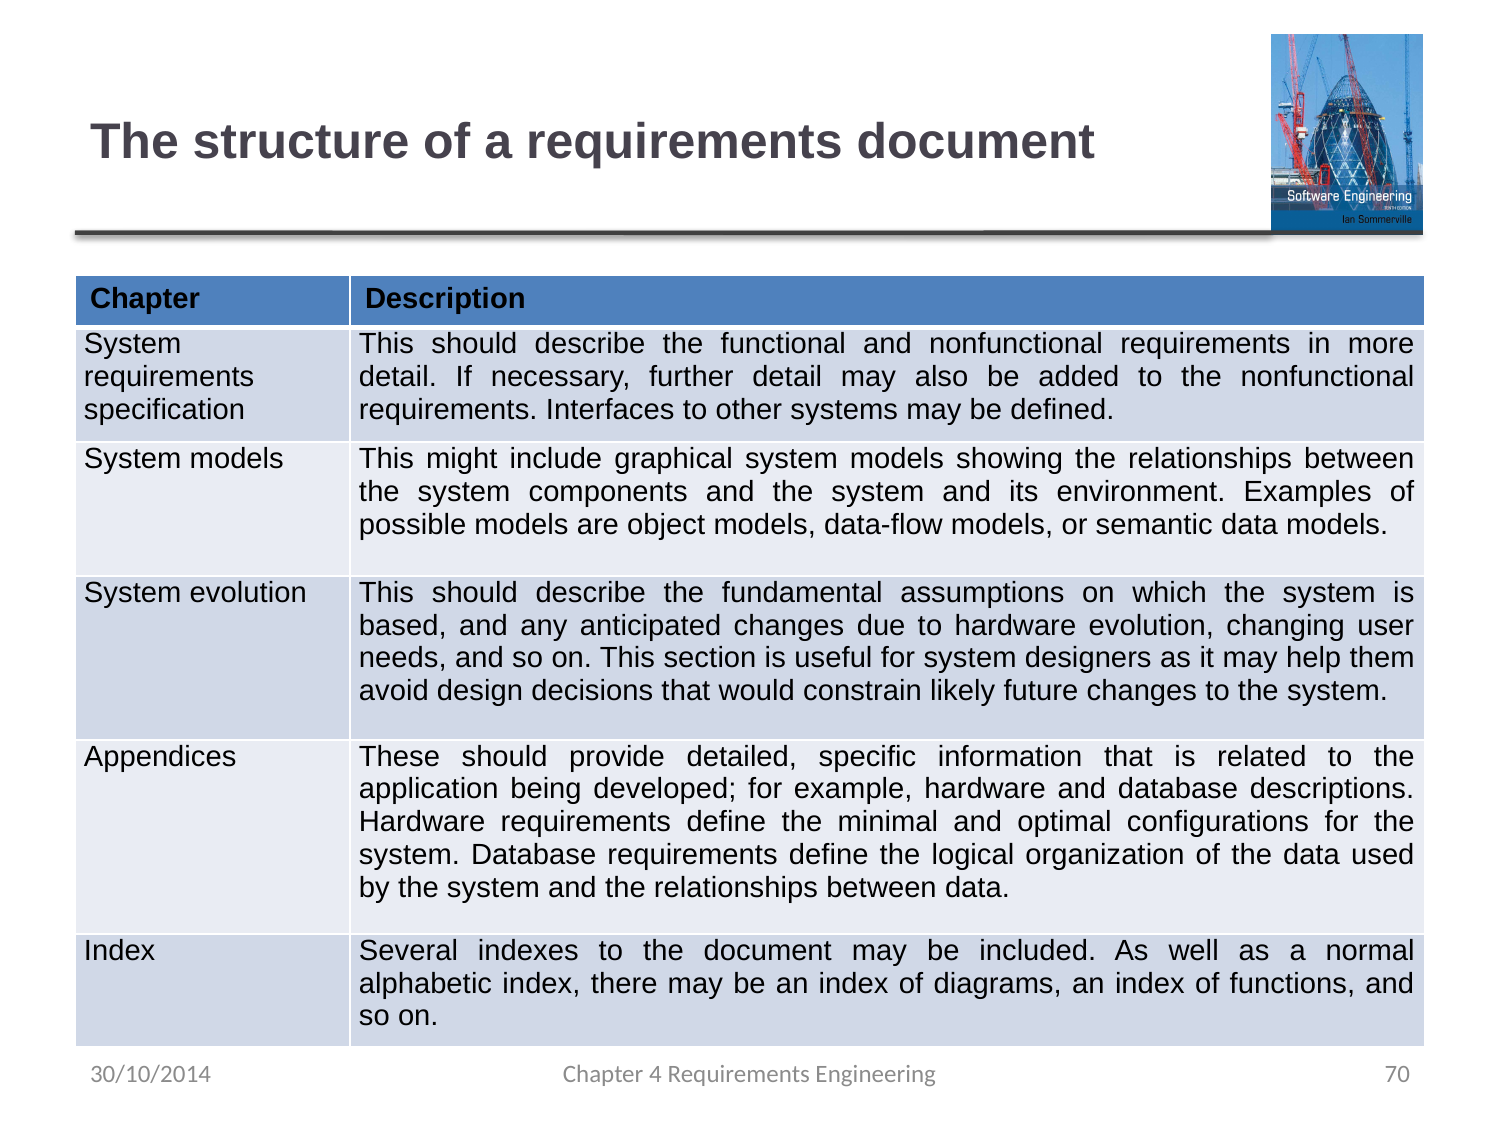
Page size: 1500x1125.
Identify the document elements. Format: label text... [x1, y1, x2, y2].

picture [1271, 34, 1423, 230]
table_cell These should provide detailed, specific information that is related to the application being developed; for example, hardware and database descriptions. Hardware requirements define the minimal and optimal configurations for the system. Database requirements define the logical organization of the data used by the system and the relationships between data. [351, 741, 1424, 933]
table_cell This should describe the functional and nonfunctional requirements in more detail. If necessary, further detail may also be added to the nonfunctional requirements. Interfaces to other systems may be defined. [351, 330, 1424, 441]
table_cell This might include graphical system models showing the relationships between the system components and the system and its environment. Examples of possible models are object models, data-flow models, or semantic data models. [351, 443, 1424, 575]
title The structure of a requirements document [74, 44, 1272, 233]
table_cell System evolution [76, 577, 349, 739]
footer Chapter 4 Requirements Engineering [512, 1042, 988, 1103]
table_cell This should describe the fundamental assumptions on which the system is based, and any anticipated changes due to hardware evolution, changing user needs, and so on. This section is useful for system designers as it may help them avoid design decisions that would constrain likely future changes to the system. [351, 577, 1424, 739]
slide_number 70 [1074, 1042, 1425, 1103]
table_cell Appendices [76, 741, 349, 933]
table_cell System requirements specification [76, 330, 349, 441]
table_cell Several indexes to the document may be included. As well as a normal alphabetic index, there may be an index of diagrams, an index of functions, and so on. [351, 935, 1424, 1046]
table_header Chapter [76, 276, 349, 325]
table_header Description [351, 276, 1424, 325]
table_cell System models [76, 443, 349, 575]
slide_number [75, 1042, 425, 1103]
table_cell Index [76, 935, 349, 1042]
